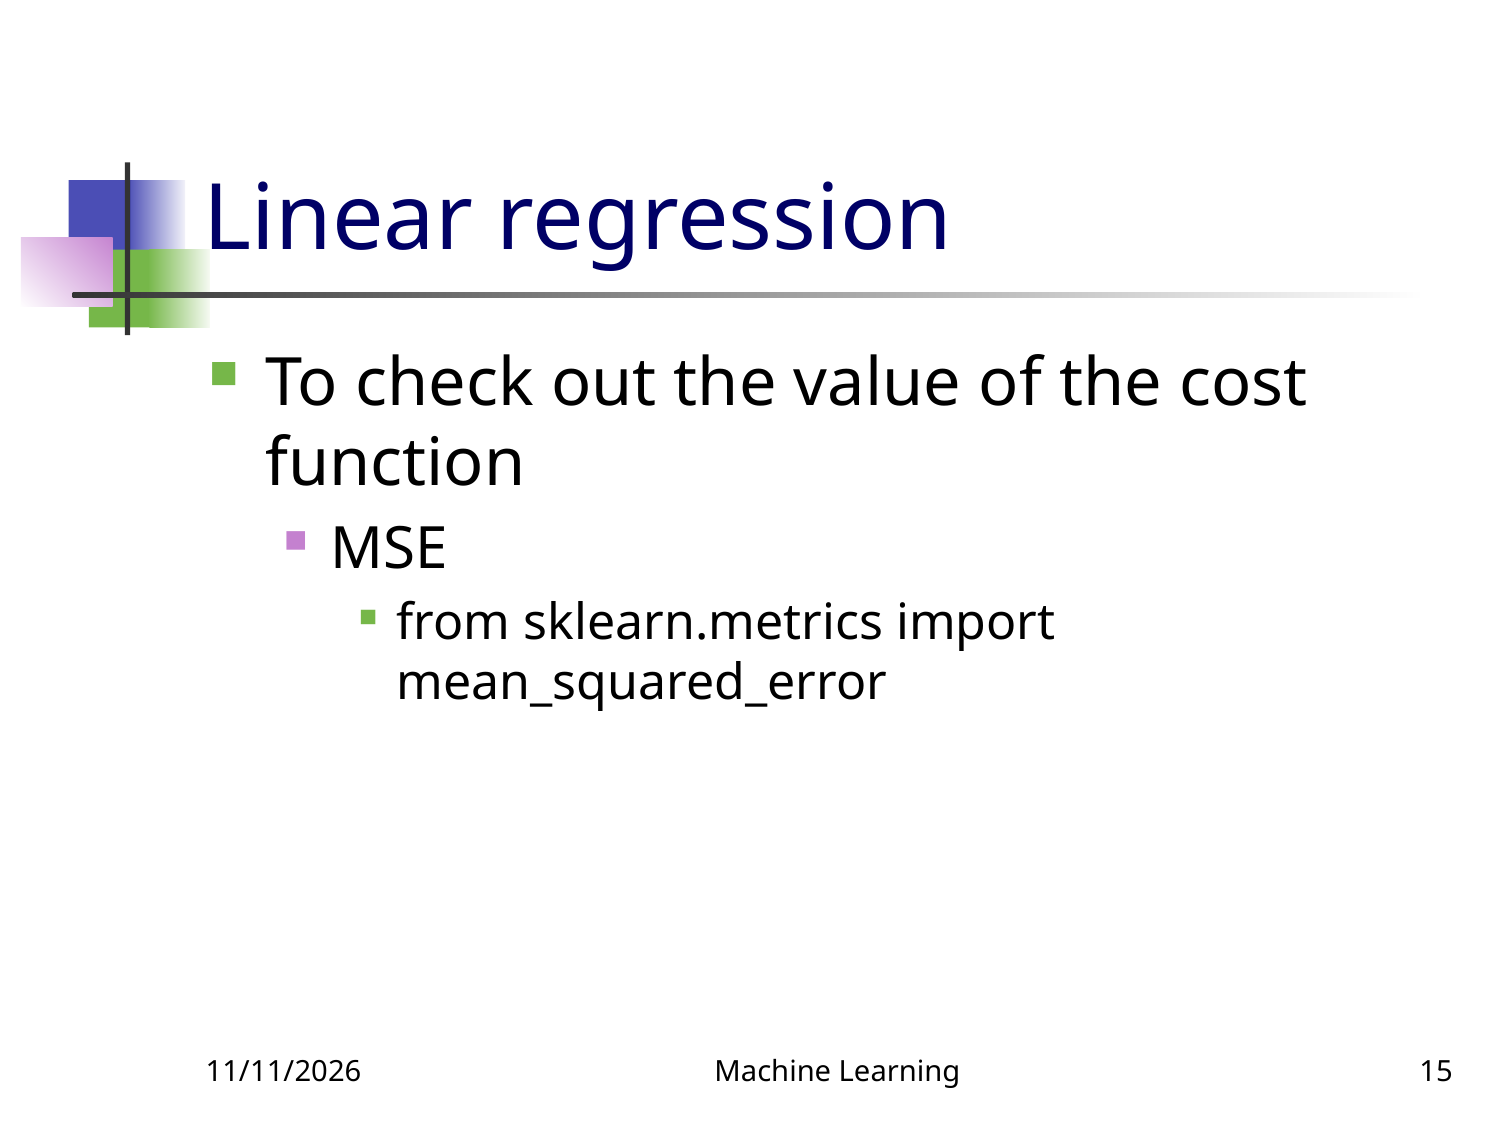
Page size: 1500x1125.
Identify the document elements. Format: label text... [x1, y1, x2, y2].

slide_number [190, 1024, 504, 1100]
title Linear regression [188, 35, 1468, 275]
list To check out the value of the cost function MSE from sklearn.metrics import mean_squared_error [193, 331, 1469, 1006]
slide_number 15 [1155, 1024, 1468, 1100]
footer Machine Learning [600, 1024, 1075, 1100]
